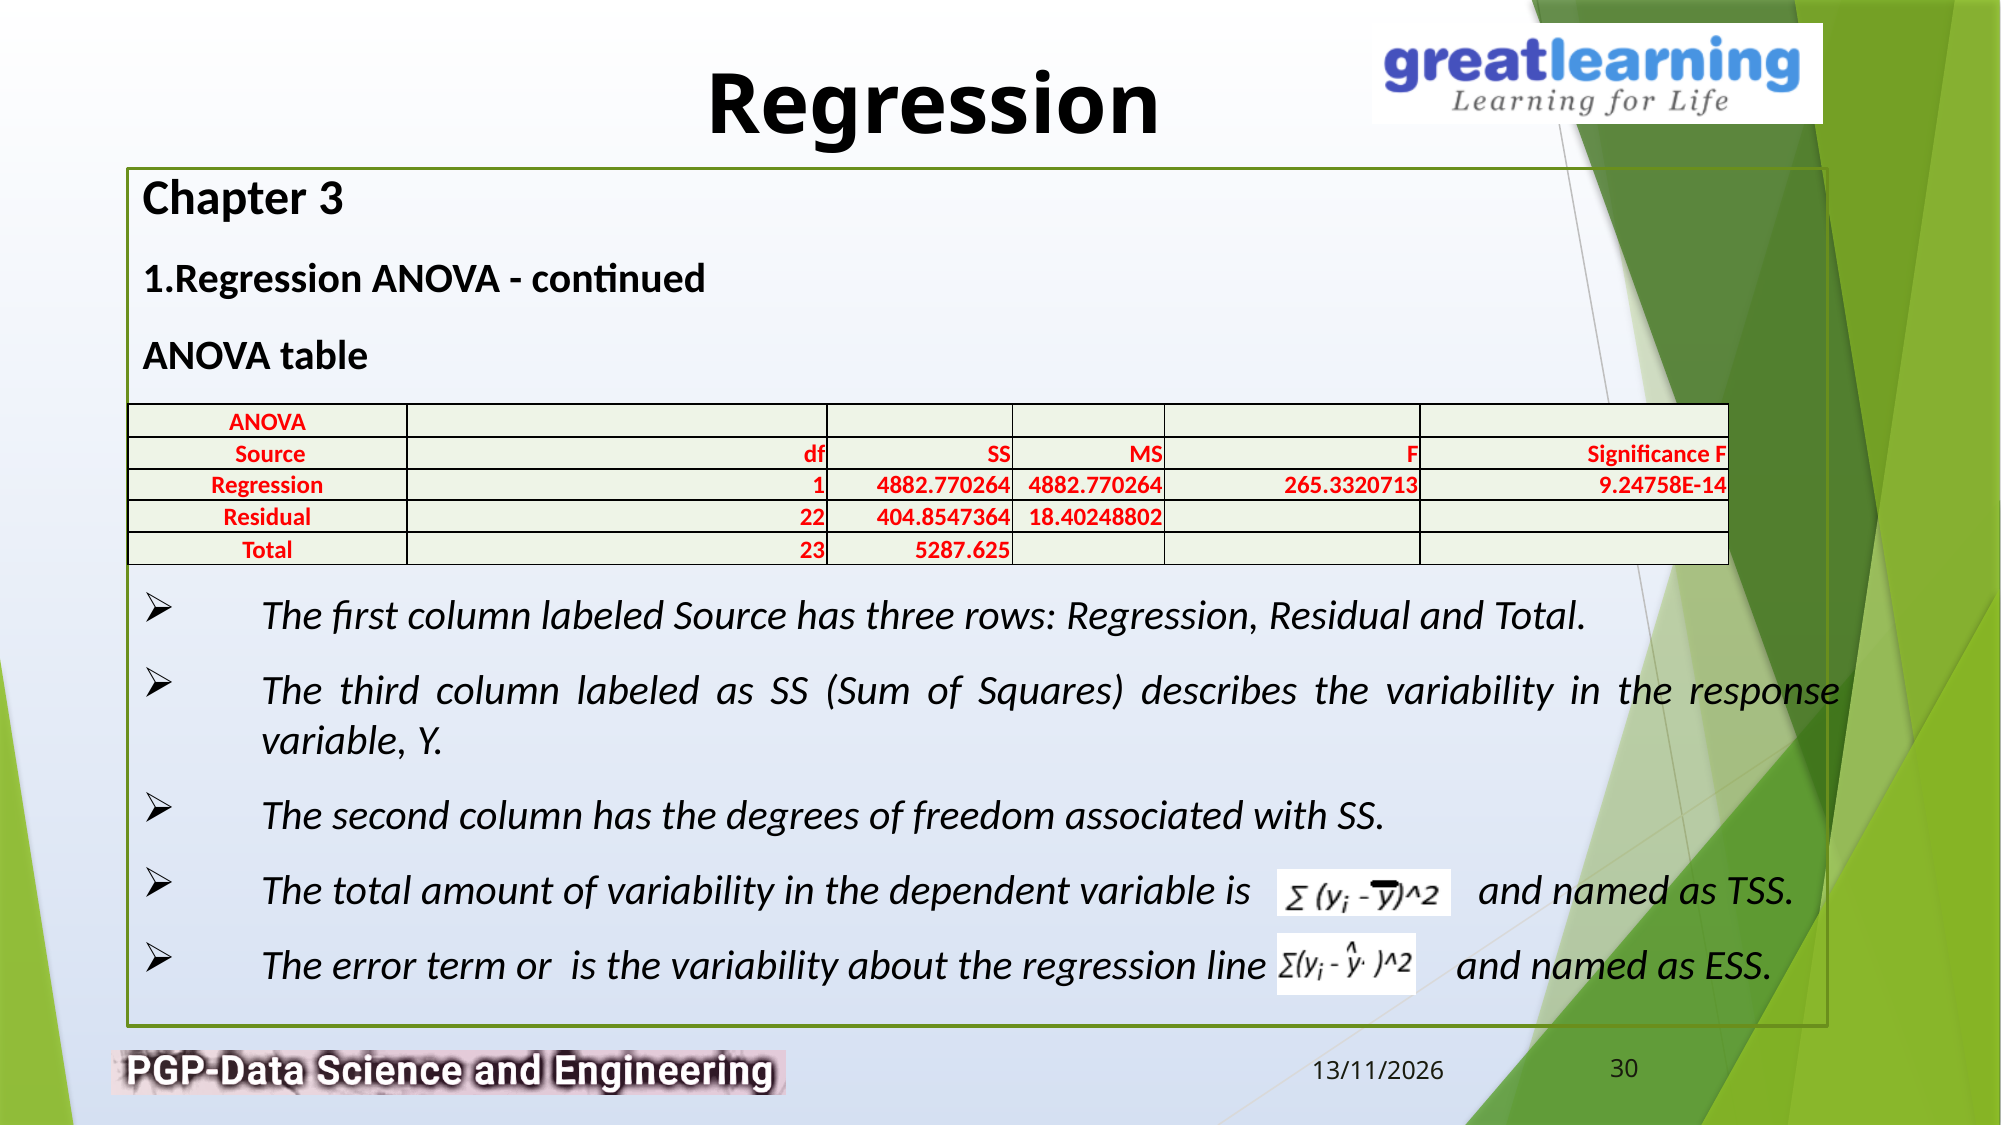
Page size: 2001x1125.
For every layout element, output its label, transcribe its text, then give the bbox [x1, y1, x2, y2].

picture [1276, 933, 1416, 996]
table_header [1165, 405, 1419, 436]
table_cell F [1165, 438, 1419, 468]
table_cell [1421, 501, 1728, 531]
table_cell SS [828, 438, 1012, 468]
table_cell MS [1013, 438, 1164, 468]
picture [1276, 868, 1452, 916]
text_box The first column labeled Source has three rows: Regression, Residual and Total. The third column labeled as SS (Sum of Squares) describes the variability in the response variable, Y. The second column has the degrees of freedom associated with SS. The total amount of variability in the dependent variable is and named as TSS. The error term or is the variability about the regression line and named as ESS. [127, 580, 1858, 996]
table_cell 5287.625 [828, 533, 1012, 564]
text_box Chapter 3 Regression ANOVA - continued ANOVA table [127, 157, 1724, 167]
table_cell Total [129, 533, 406, 564]
table_cell Source [129, 438, 406, 468]
picture [111, 1050, 786, 1095]
table_cell 404.8547364 [828, 501, 1012, 531]
table_cell 1 [408, 470, 826, 499]
table_cell 23 [408, 533, 826, 564]
table_cell Residual [129, 501, 406, 531]
table_header ANOVA [129, 405, 406, 436]
table_cell [1165, 533, 1419, 564]
table_cell 22 [408, 501, 826, 531]
table_header [1421, 405, 1728, 436]
table_cell 18.40248802 [1013, 501, 1164, 531]
table_cell Significance F [1421, 438, 1728, 468]
table_cell 265.3320713 [1165, 470, 1419, 499]
picture [1372, 23, 1823, 124]
table_cell [1013, 533, 1164, 564]
table_header [828, 405, 1012, 436]
table_cell [1421, 533, 1728, 564]
table_cell 4882.770264 [1013, 470, 1164, 499]
table_header [408, 405, 826, 436]
table_cell 9.24758E-14 [1421, 470, 1728, 499]
table_cell Regression [129, 470, 406, 499]
text_box [126, 167, 1829, 1028]
slide_number 30 [1541, 1039, 1654, 1100]
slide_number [1296, 1041, 1512, 1102]
table_cell [1165, 501, 1419, 531]
table_cell df [408, 438, 826, 468]
table_header [1013, 405, 1164, 436]
table_cell 4882.770264 [828, 470, 1012, 499]
